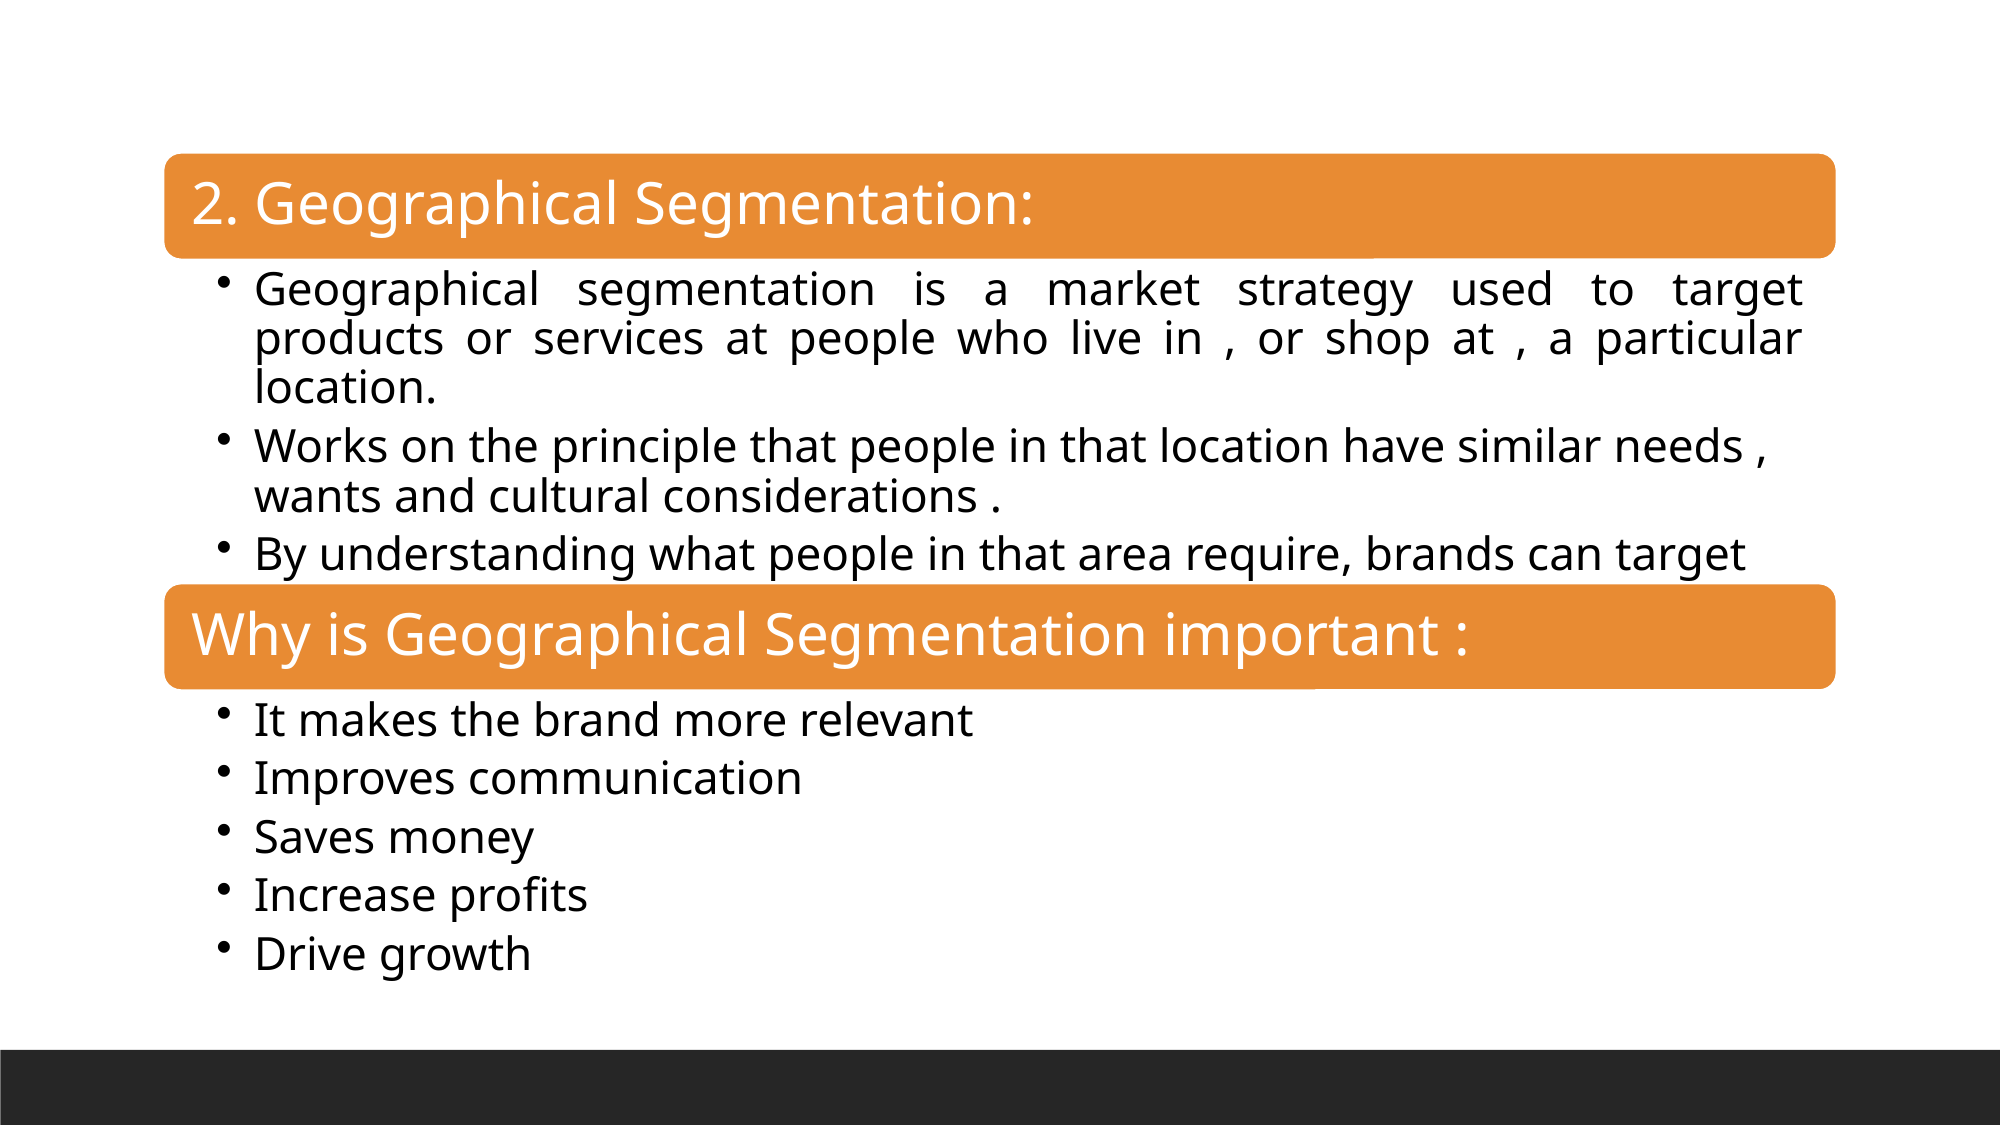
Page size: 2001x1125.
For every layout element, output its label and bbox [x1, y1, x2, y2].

text_box [162, 149, 1838, 984]
